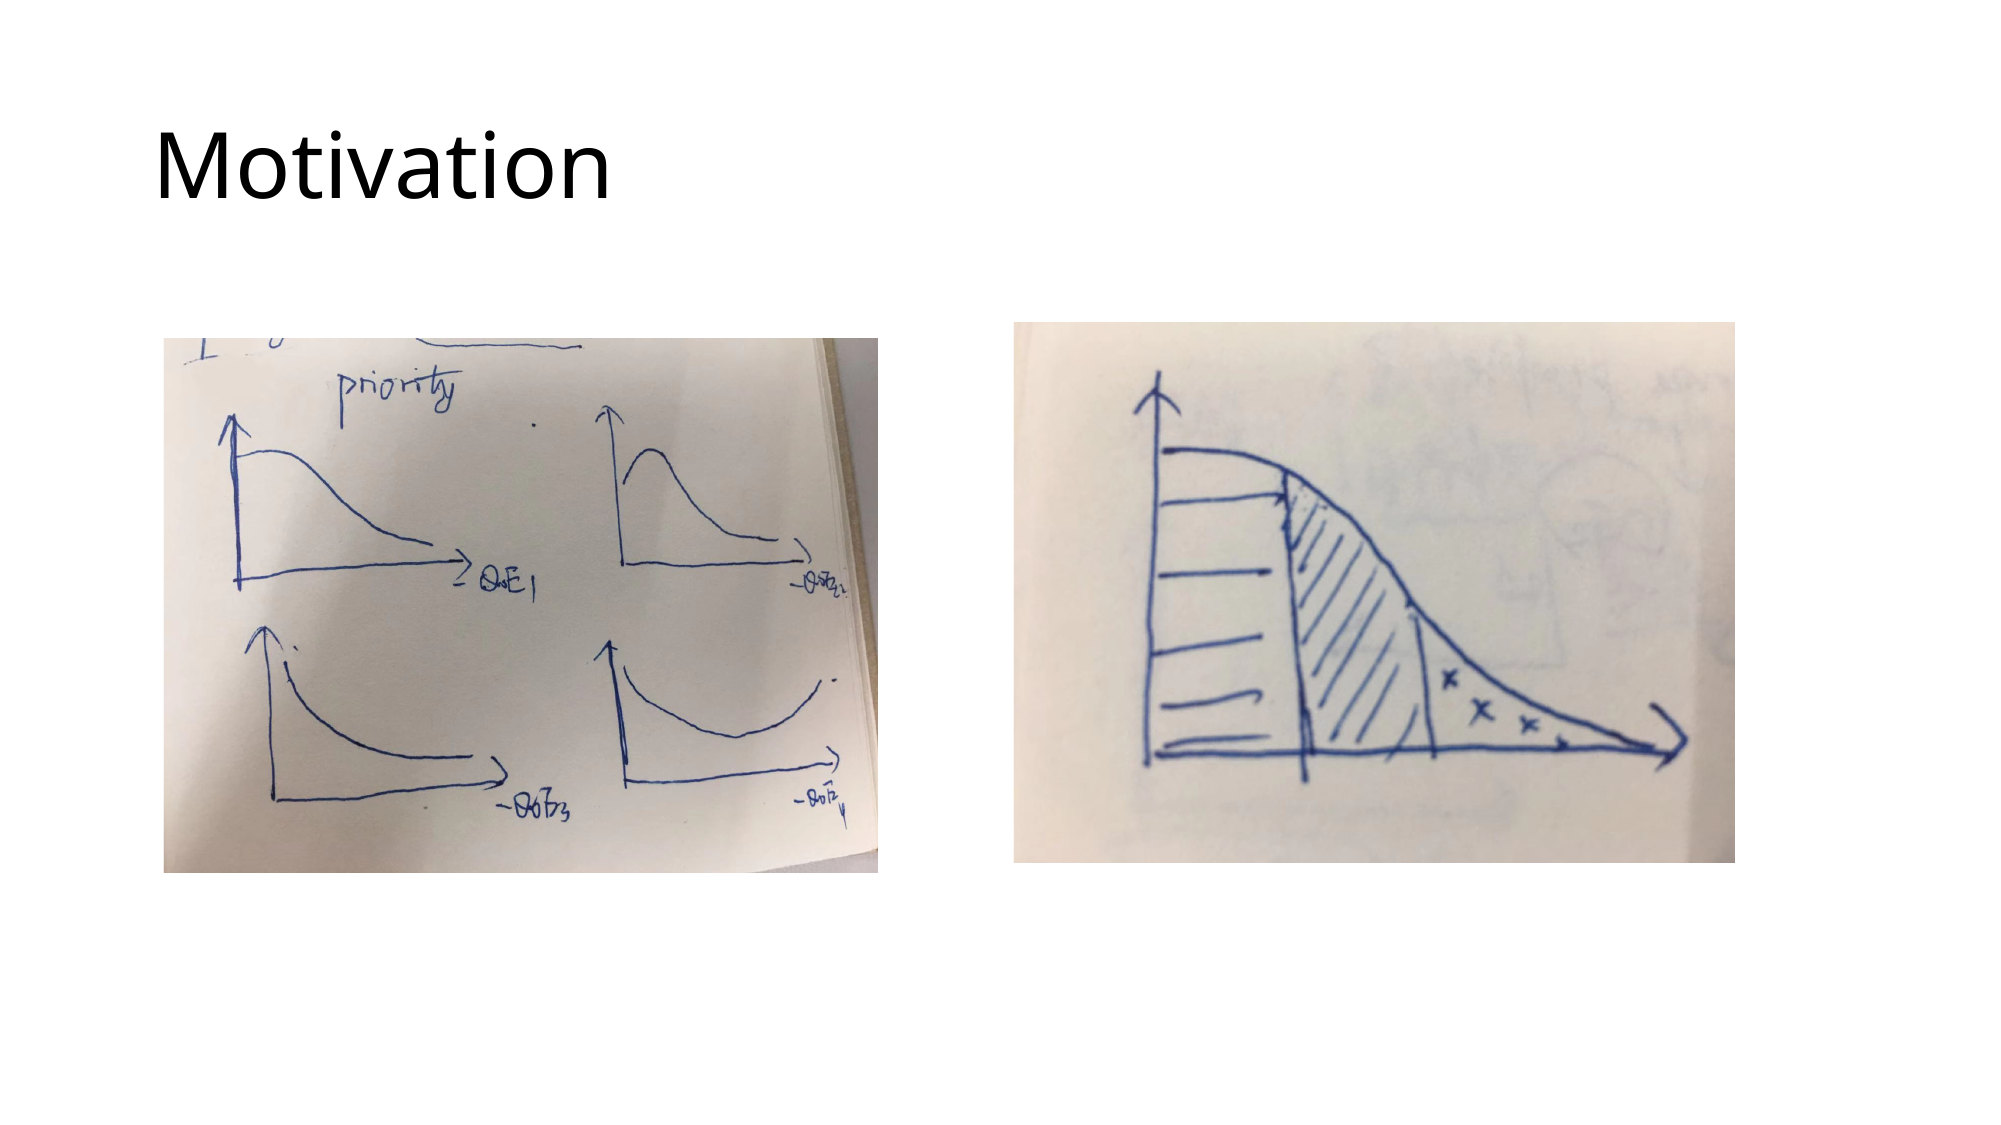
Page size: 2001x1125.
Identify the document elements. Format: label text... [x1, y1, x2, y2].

title Motivation [137, 59, 1863, 278]
picture [164, 338, 253, 873]
picture [789, 338, 877, 873]
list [253, 248, 789, 963]
picture [1014, 231, 1734, 953]
